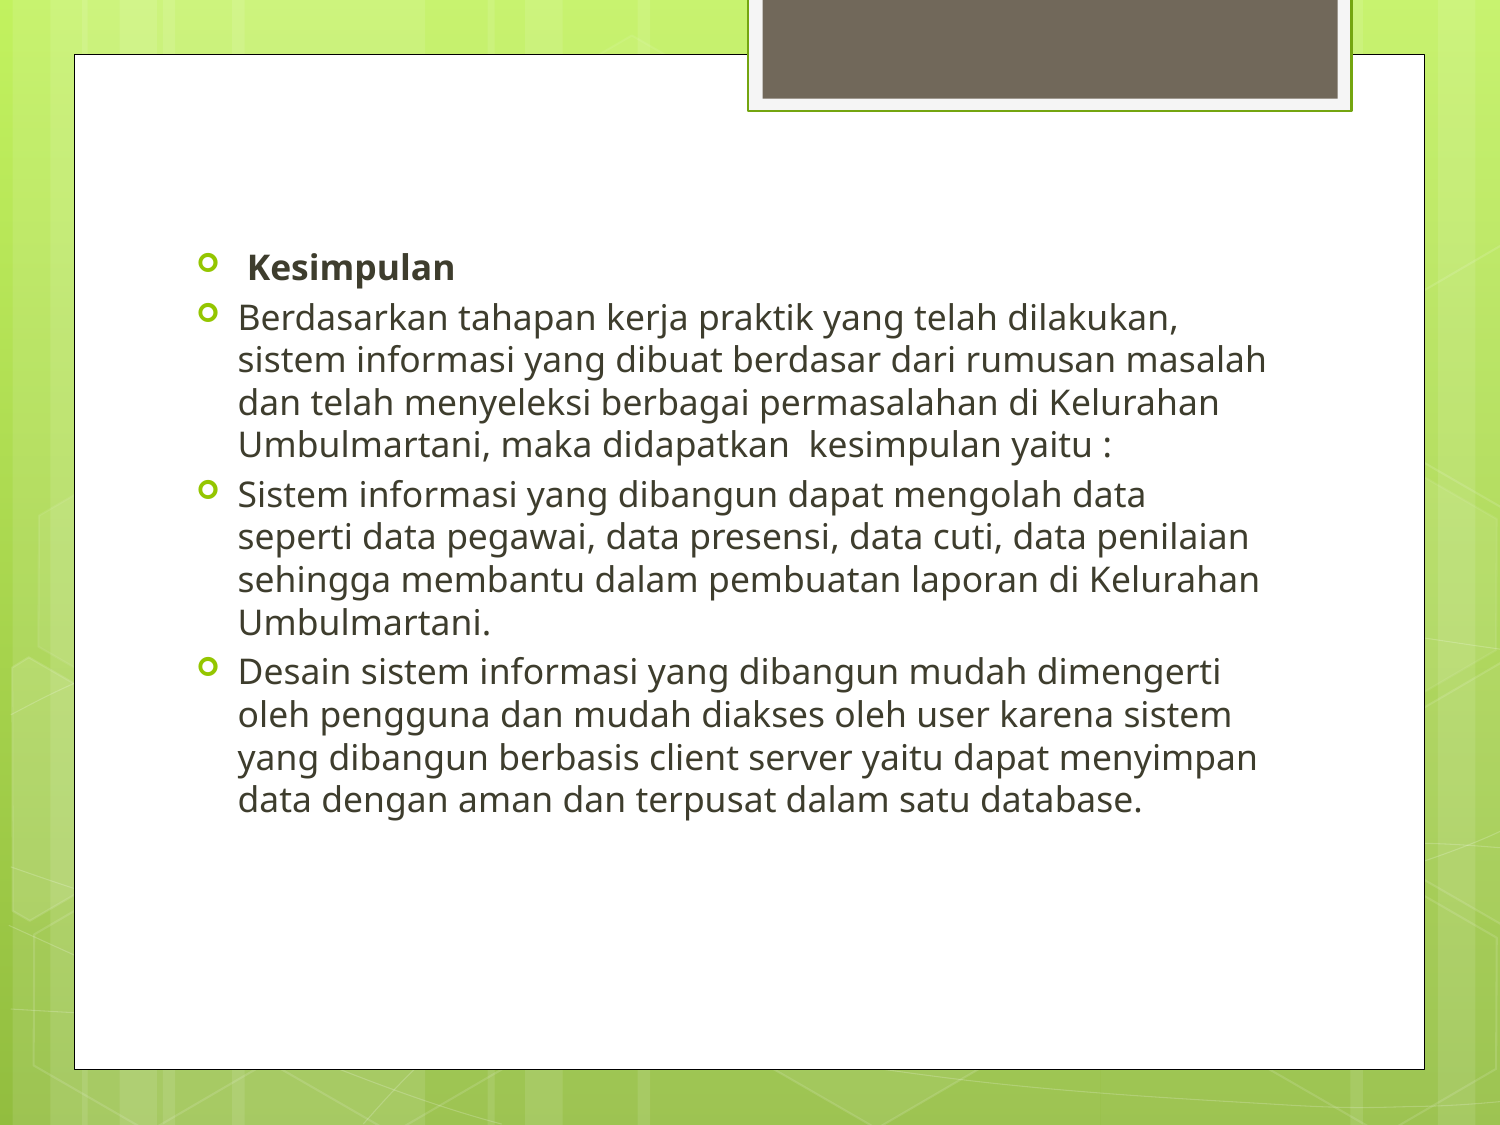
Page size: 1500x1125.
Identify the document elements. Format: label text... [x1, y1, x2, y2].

list Kesimpulan Berdasarkan tahapan kerja praktik yang telah dilakukan, sistem informasi yang dibuat berdasar dari rumusan masalah dan telah menyeleksi berbagai permasalahan di Kelurahan Umbulmartani, maka didapatkan kesimpulan yaitu : Sistem informasi yang dibangun dapat mengolah data seperti data pegawai, data presensi, data cuti, data penilaian sehingga membantu dalam pembuatan laporan di Kelurahan Umbulmartani. Desain sistem informasi yang dibangun mudah dimengerti oleh pengguna dan mudah diakses oleh user karena sistem yang dibangun berbasis client server yaitu dapat menyimpan data dengan aman dan terpusat dalam satu database. [171, 237, 1283, 900]
